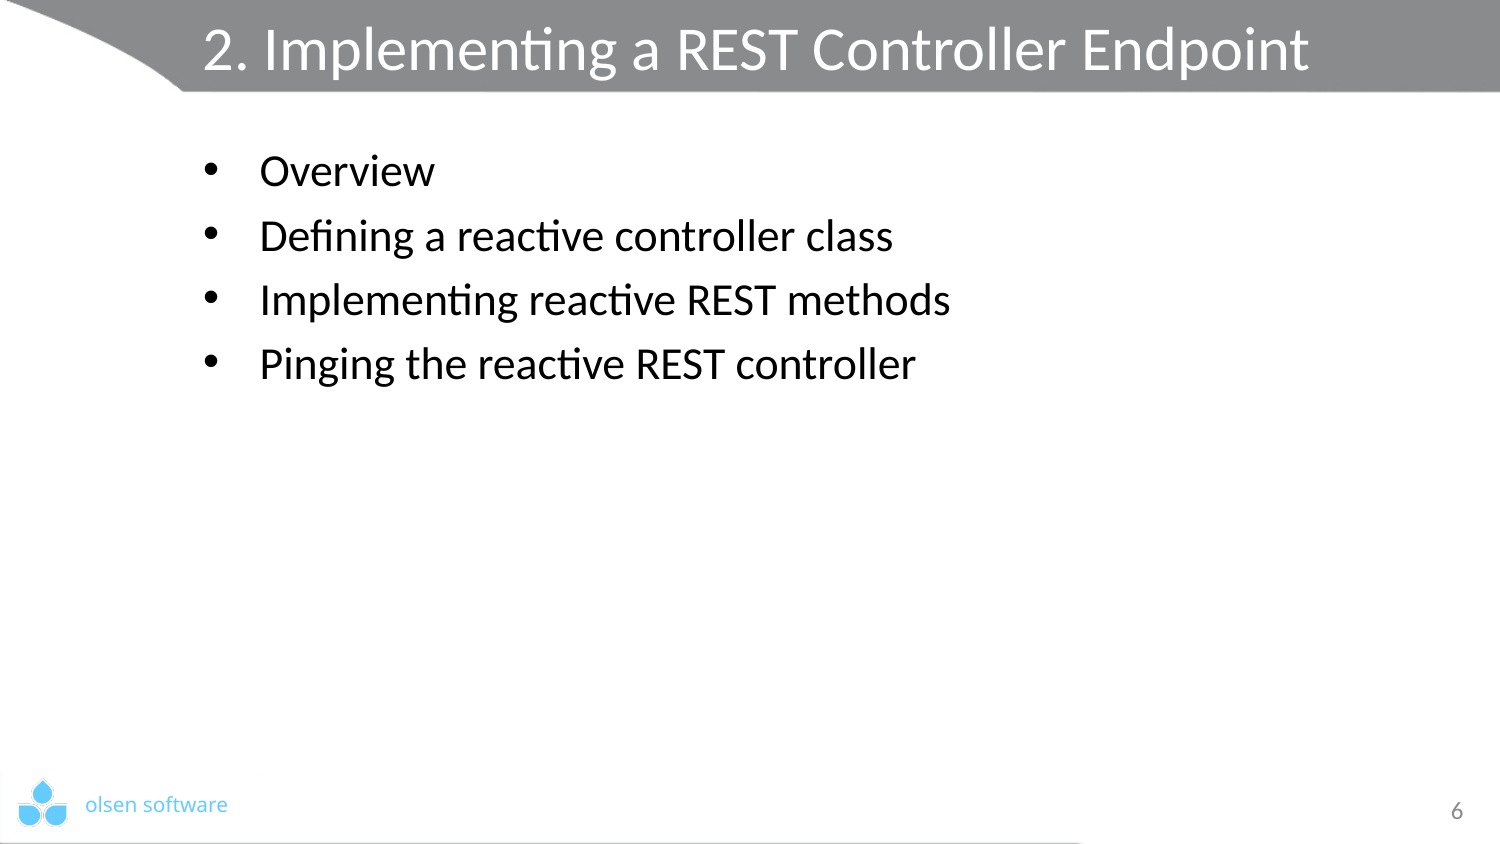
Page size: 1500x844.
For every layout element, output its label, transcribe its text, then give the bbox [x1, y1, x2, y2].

title 2. Implementing a REST Controller Endpoint [187, 0, 1426, 93]
picture [0, 0, 1500, 844]
list Overview Defining a reactive controller class Implementing reactive REST methods Pinging the reactive REST controller [188, 133, 1425, 716]
footer 6 [1414, 781, 1500, 838]
